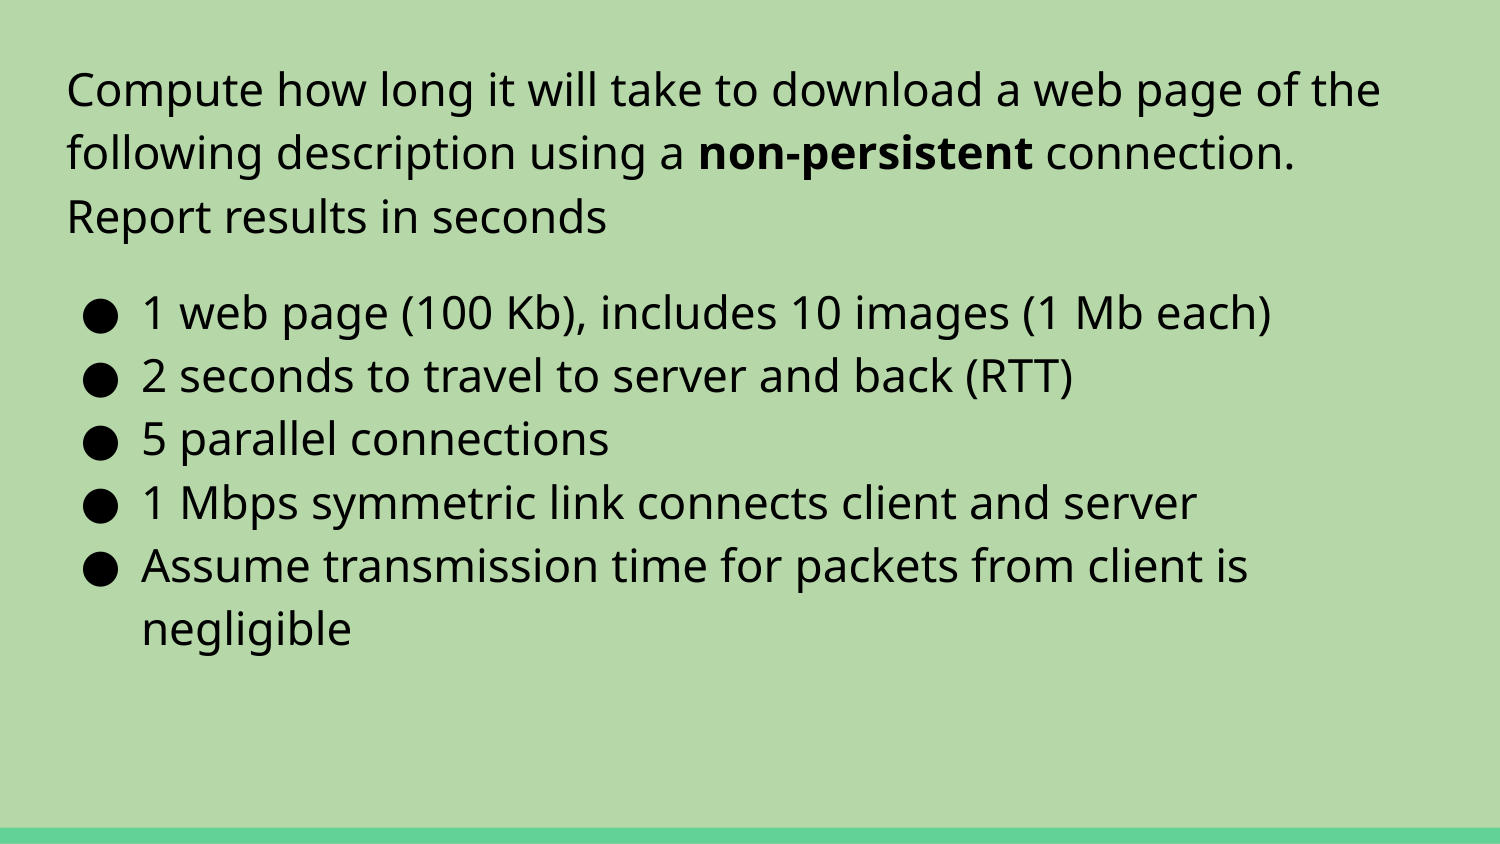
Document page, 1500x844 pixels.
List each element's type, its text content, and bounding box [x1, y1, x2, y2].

list Compute how long it will take to download a web page of the following description using a non-persistent connection. Report results in seconds 1 web page (100 Kb), includes 10 images (1 Mb each) 2 seconds to travel to server and back (RTT) 5 parallel connections 1 Mbps symmetric link connects client and server Assume transmission time for packets from client is negligible [51, 37, 1449, 750]
